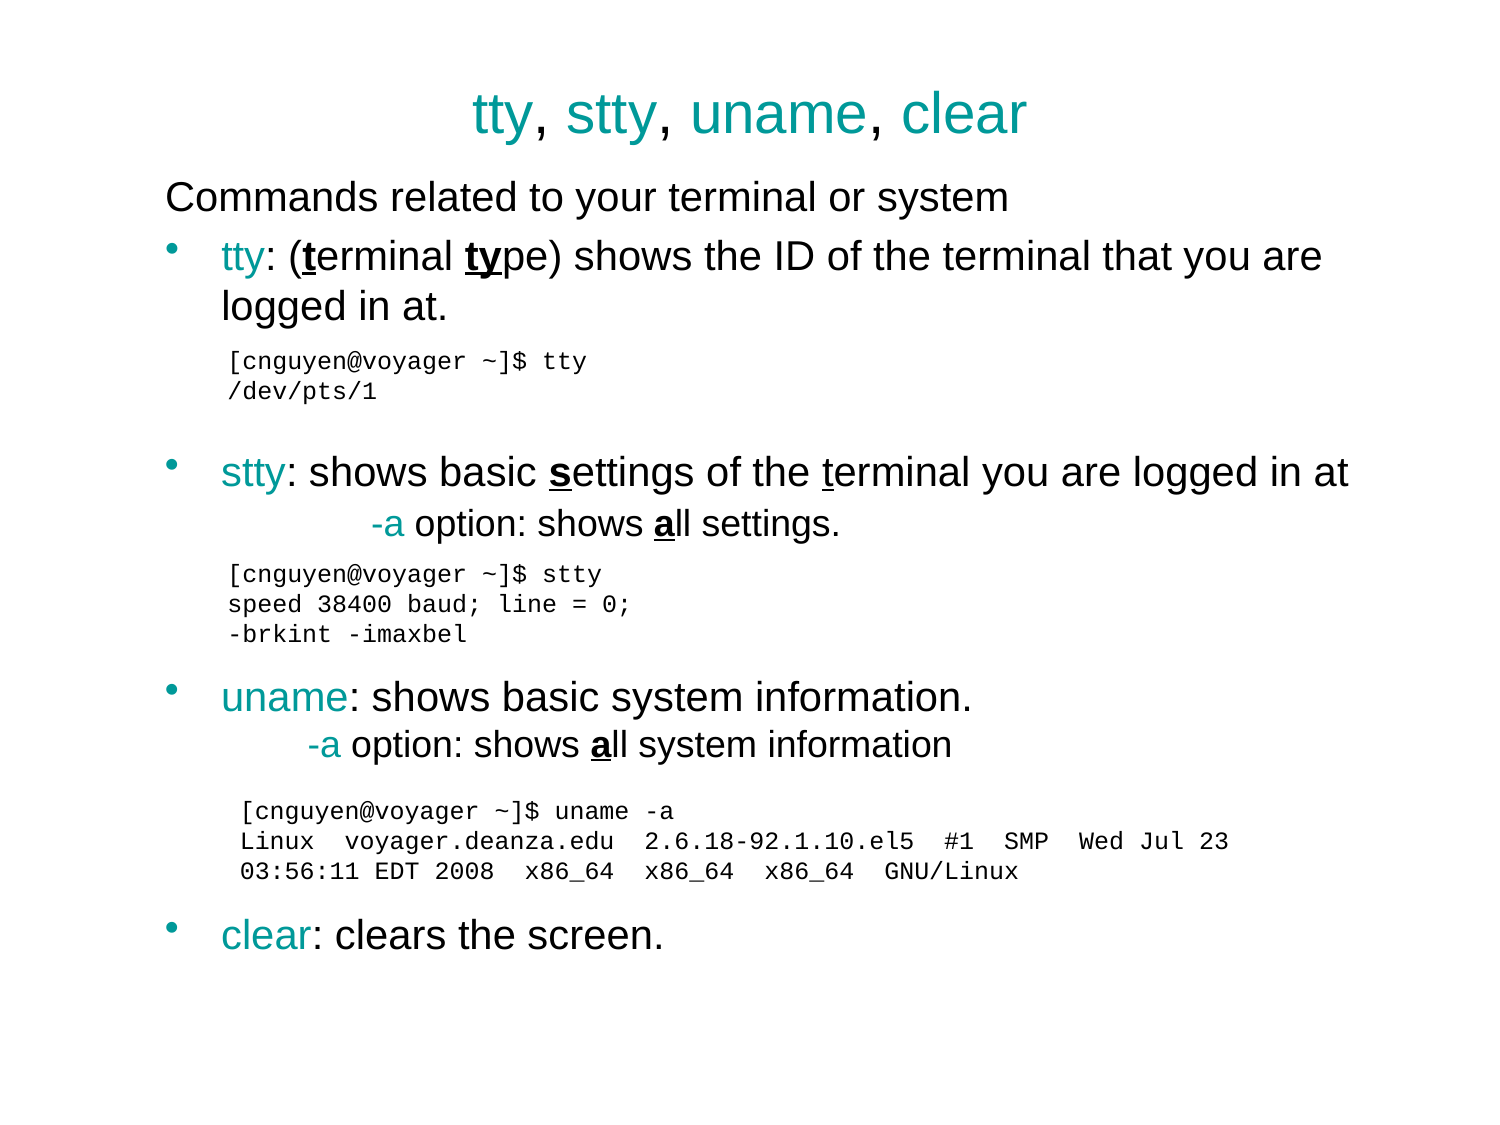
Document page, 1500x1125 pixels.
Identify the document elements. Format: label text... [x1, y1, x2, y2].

text_box [cnguyen@voyager ~]$ tty /dev/pts/1 [212, 337, 1138, 413]
text_box [cnguyen@voyager ~]$ stty speed 38400 baud; line = 0; -brkint -imaxbel [212, 549, 1163, 655]
text_box stty: shows basic settings of the terminal you are logged in at -a option: shows all settings. [150, 437, 1375, 563]
text_box [cnguyen@voyager ~]$ uname -a Linux voyager.deanza.edu 2.6.18-92.1.10.el5 #1 SMP Wed Jul 23 03:56:11 EDT 2008 x86_64 x86_64 x86_64 GNU/Linux [224, 787, 1263, 893]
text_box clear: clears the screen. [150, 900, 1300, 1013]
text_box uname: shows basic system information. -a option: shows all system information [150, 662, 1313, 763]
title tty, stty, uname, clear [74, 44, 1426, 176]
list Commands related to your terminal or system tty: (terminal type) shows the ID of the terminal that you are logged in at. [149, 162, 1426, 351]
